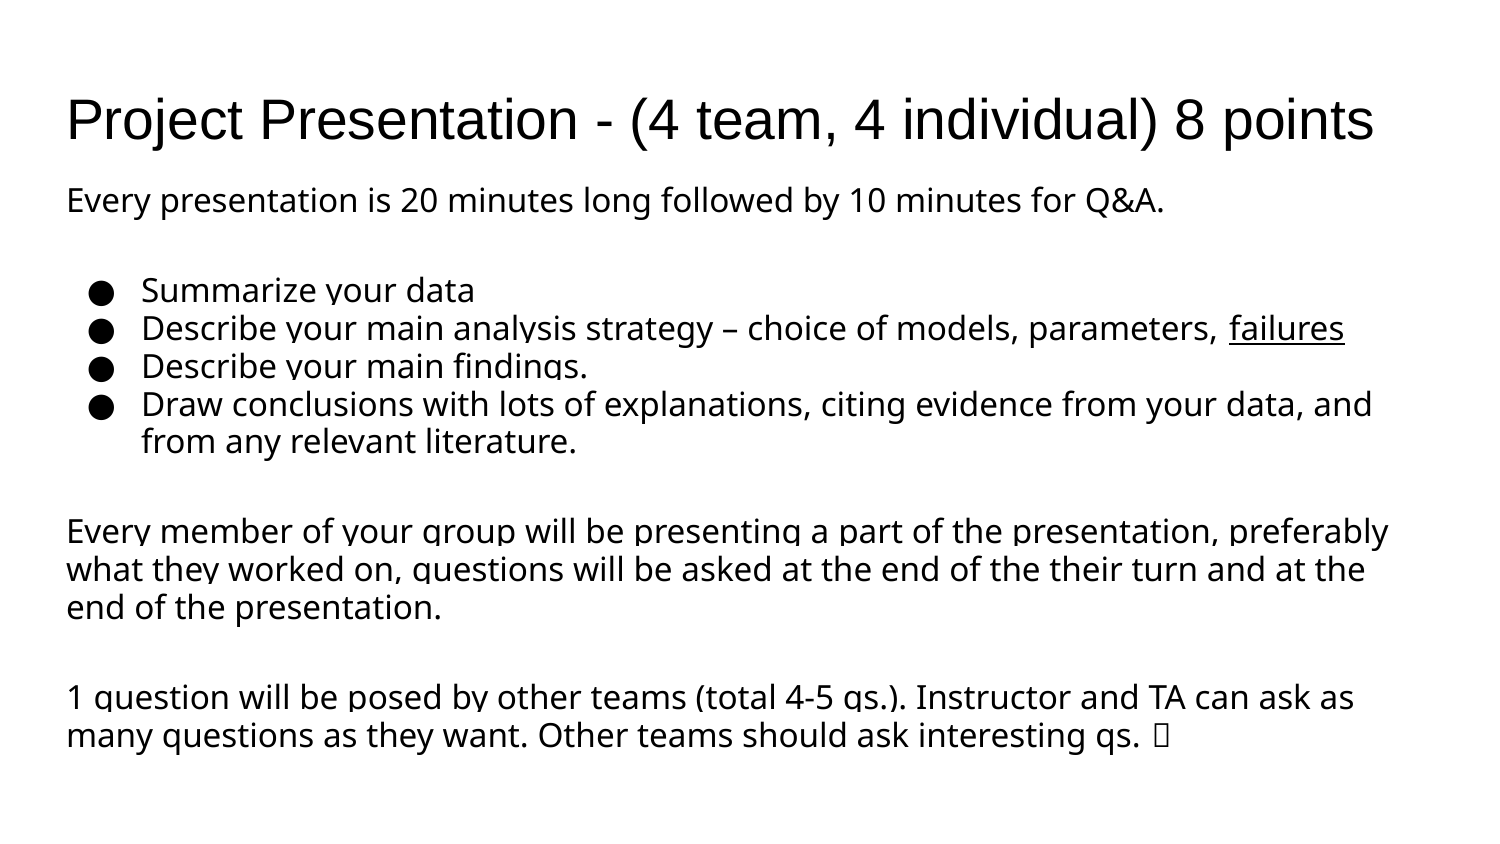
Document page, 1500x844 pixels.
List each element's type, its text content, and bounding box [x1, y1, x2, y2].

title Project Presentation - (4 team, 4 individual) 8 points [51, 72, 1449, 166]
list Every presentation is 20 minutes long followed by 10 minutes for Q&A. Summarize your data Describe your main analysis strategy – choice of models, parameters, failures Describe your main findings. Draw conclusions with lots of explanations, citing evidence from your data, and from any relevant literature. Every member of your group will be presenting a part of the presentation, preferably what they worked on, questions will be asked at the end of the their turn and at the end of the presentation. 1 question will be posed by other teams (total 4-5 qs.). Instructor and TA can ask as many questions as they want. Other teams should ask interesting qs.  [51, 166, 1449, 728]
